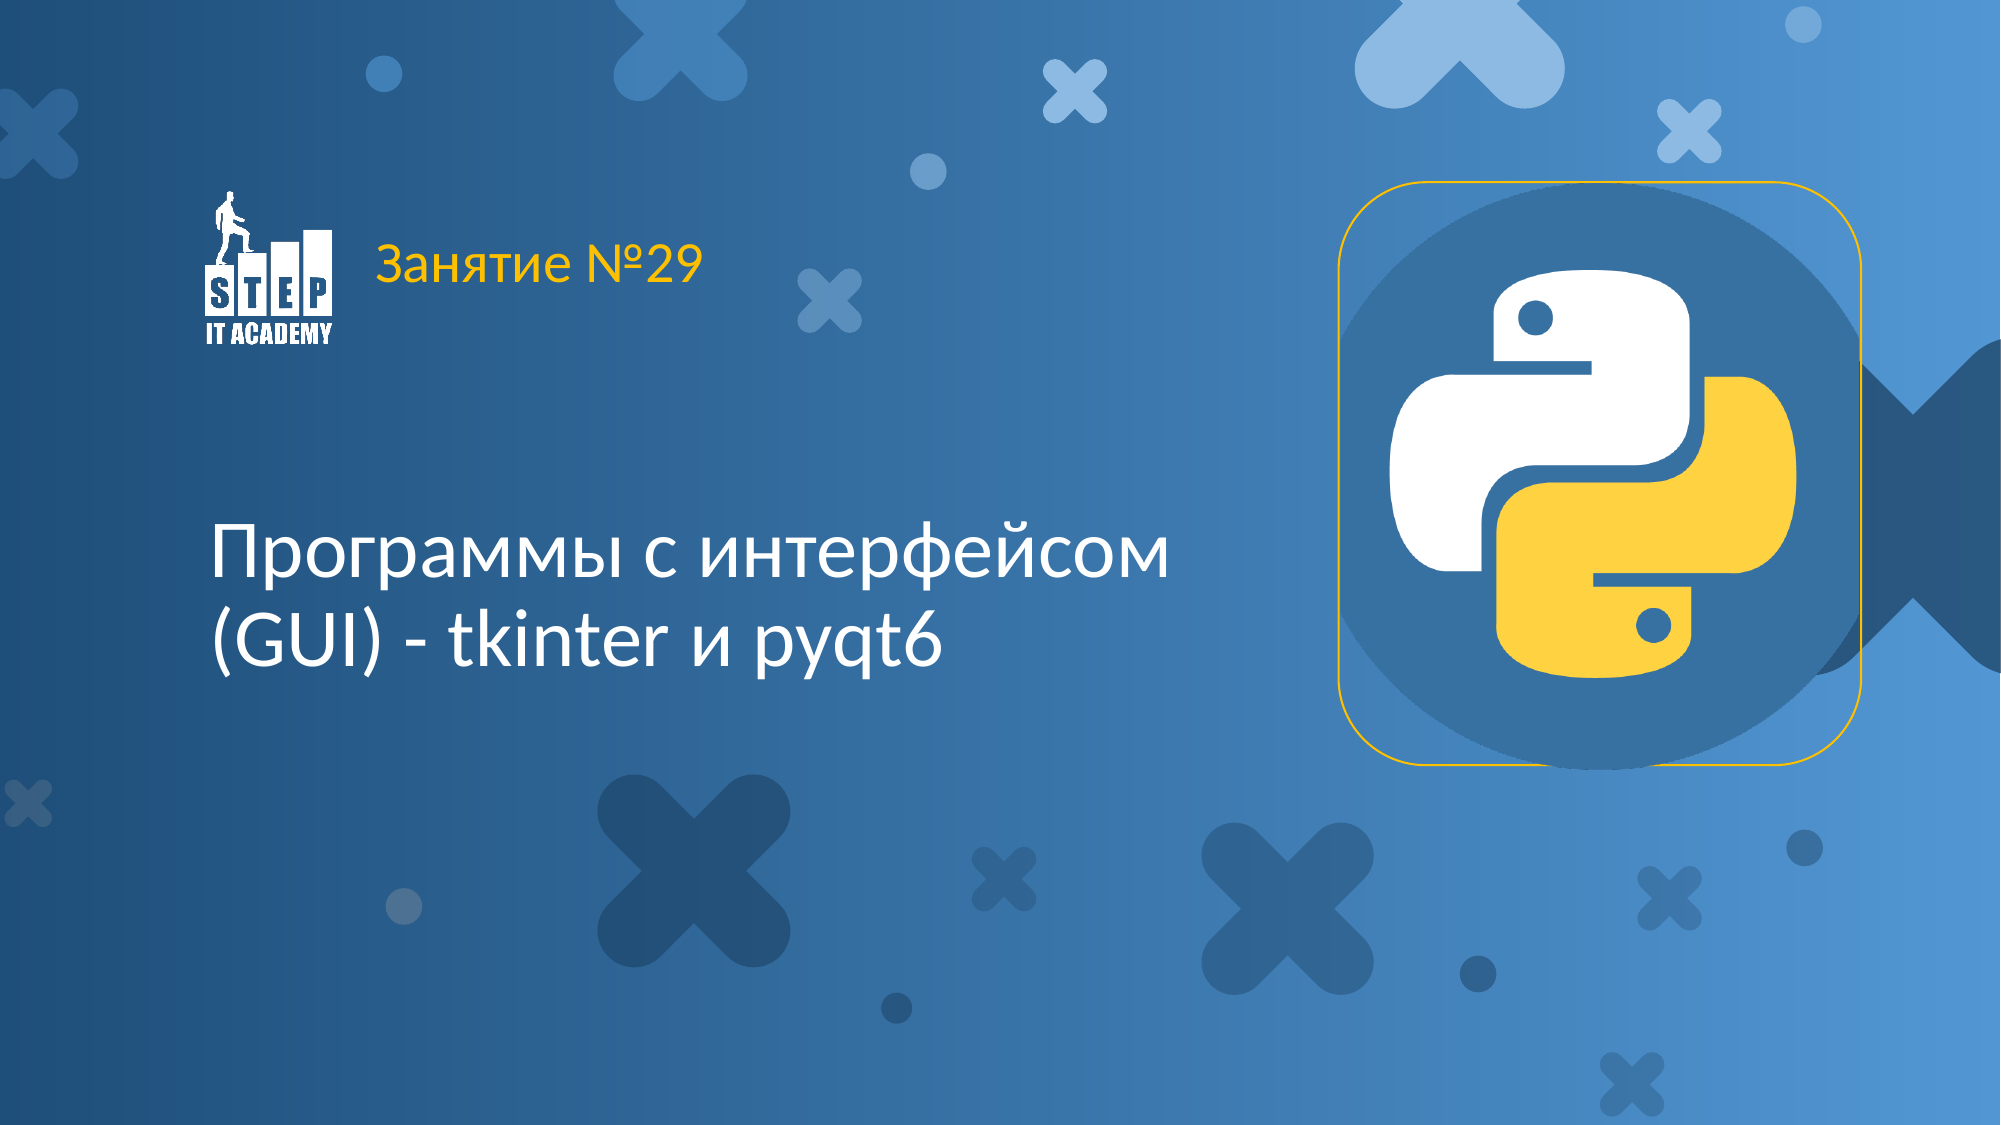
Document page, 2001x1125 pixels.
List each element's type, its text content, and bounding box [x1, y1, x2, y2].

title Программы с интерфейсом (GUI) - tkinter и pyqt6 [194, 436, 1260, 693]
picture [1340, 182, 1859, 770]
list Занятие №29 [359, 224, 1280, 373]
picture [198, 181, 339, 354]
